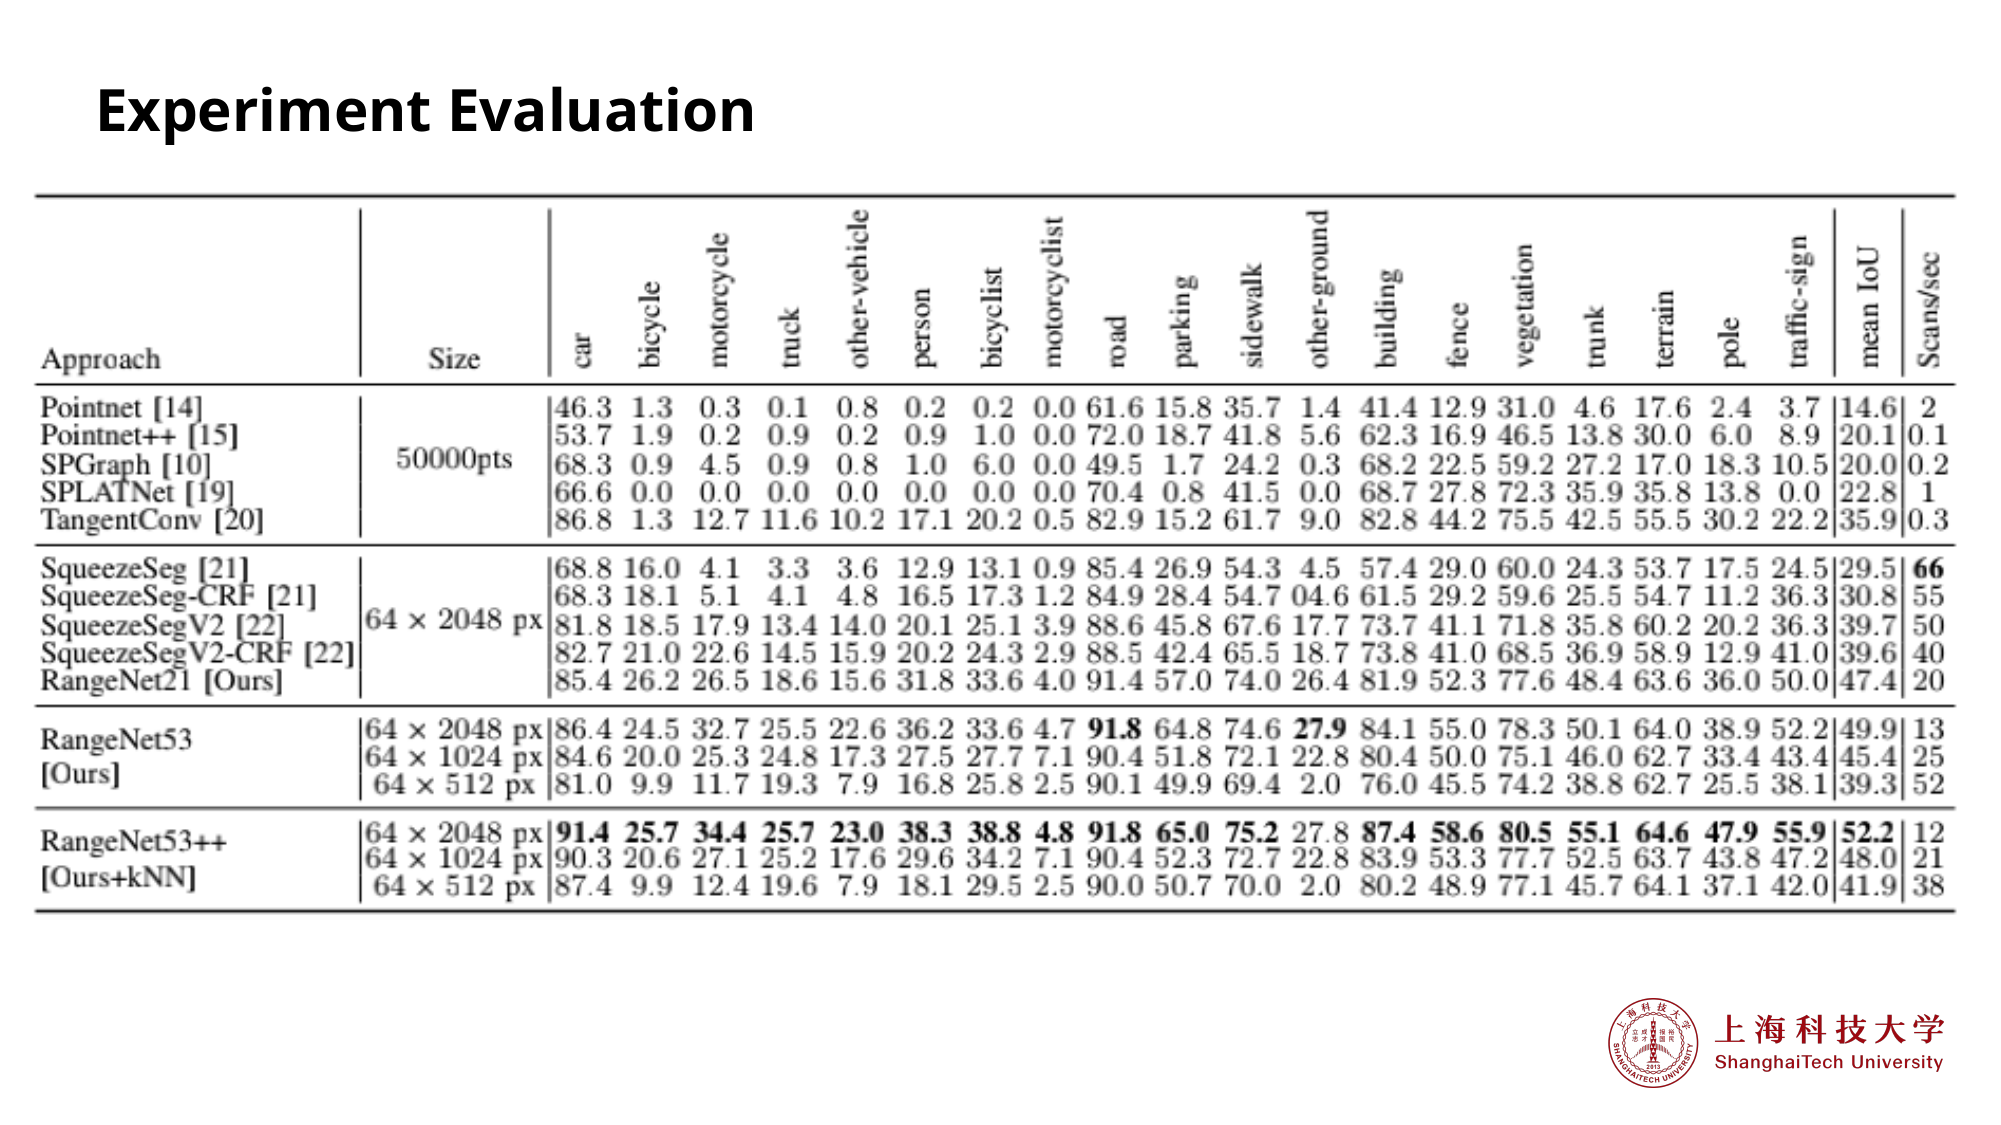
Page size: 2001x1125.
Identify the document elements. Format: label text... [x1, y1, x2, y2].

picture [1, 189, 1999, 936]
picture [1608, 998, 1944, 1088]
text_box Experiment Evaluation [80, 65, 1402, 150]
